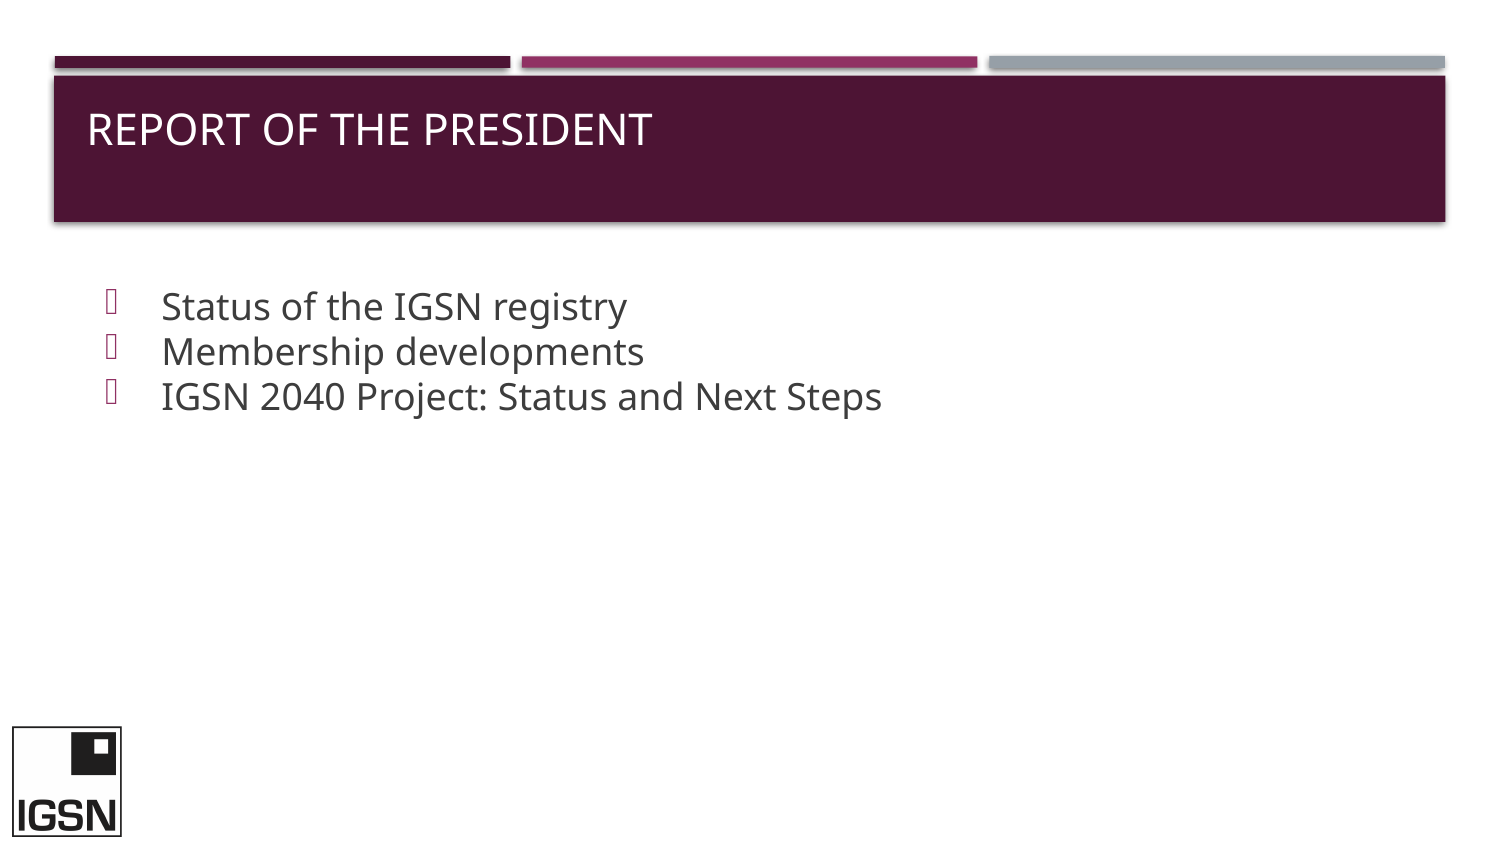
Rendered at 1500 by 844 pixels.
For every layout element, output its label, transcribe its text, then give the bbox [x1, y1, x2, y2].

title Report of the President [71, 86, 1429, 212]
picture [12, 726, 122, 837]
list Status of the IGSN registry Membership developments IGSN 2040 Project: Status and Next Steps [71, 268, 1429, 721]
